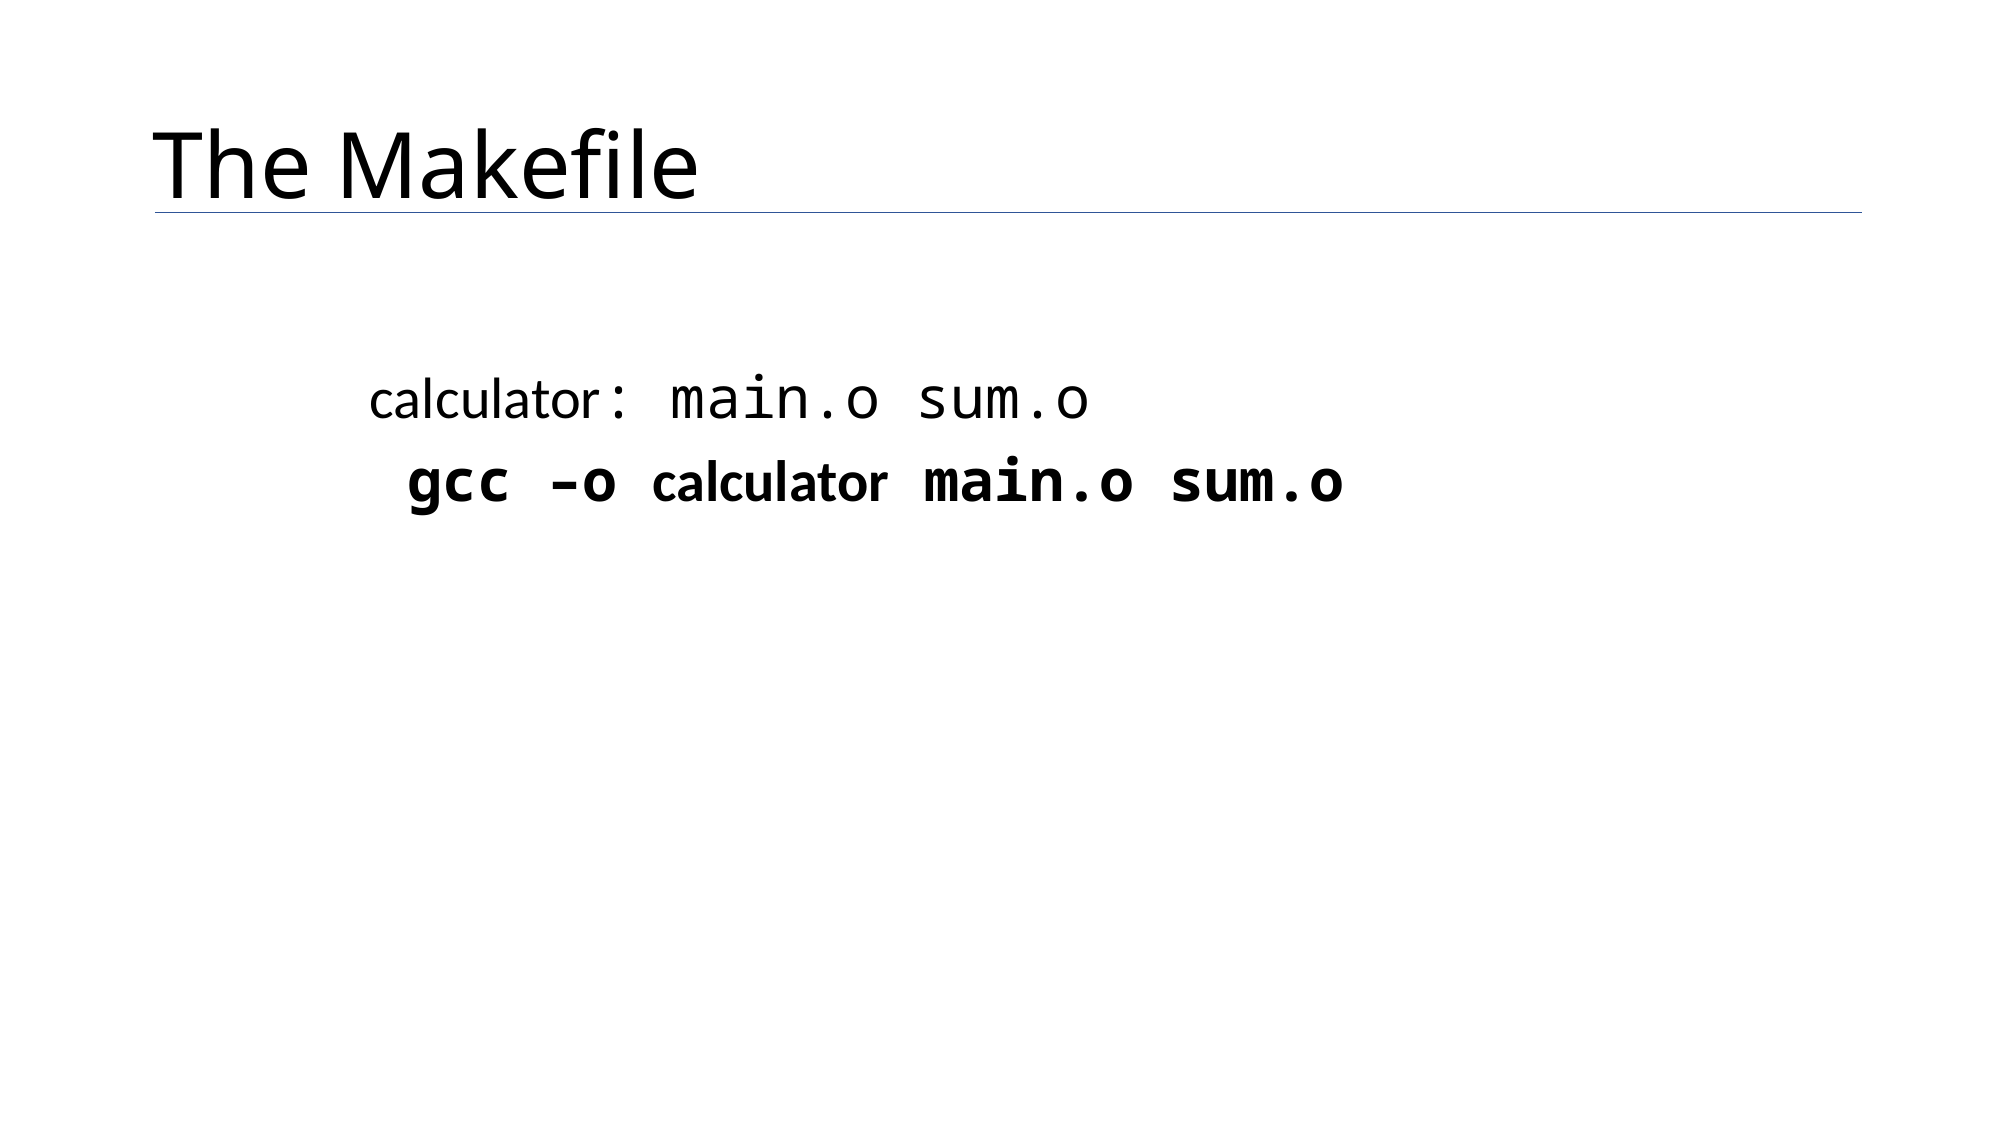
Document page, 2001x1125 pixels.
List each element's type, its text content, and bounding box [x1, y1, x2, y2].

text_box calculator: main.o sum.o gcc –o calculator main.o sum.o [354, 360, 1718, 1065]
title The Makefile [137, 59, 1863, 278]
